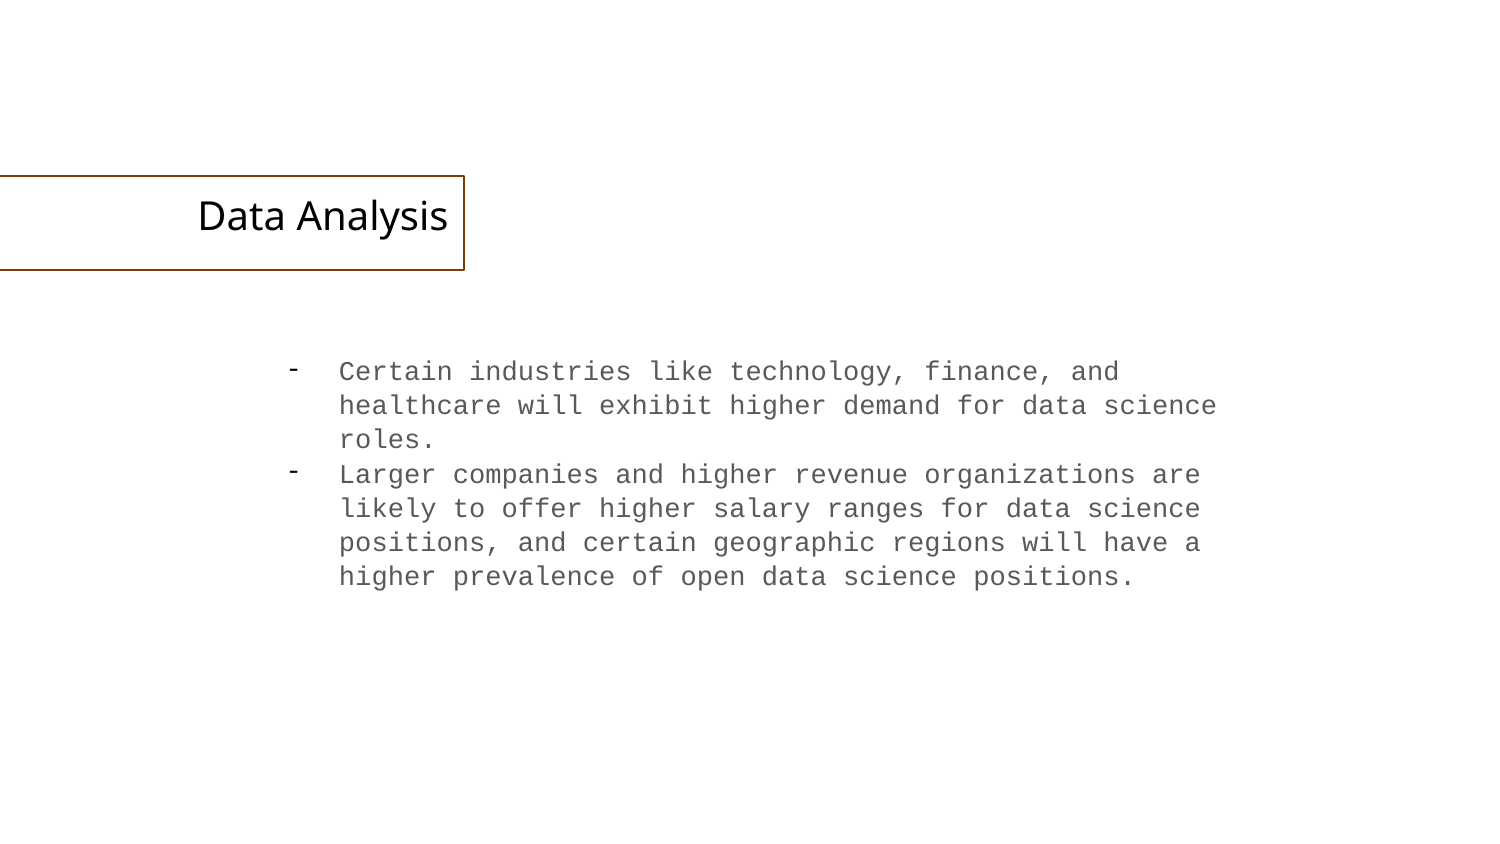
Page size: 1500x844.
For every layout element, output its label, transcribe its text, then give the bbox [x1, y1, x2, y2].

title Data Analysis [0, 175, 464, 270]
text_box Certain industries like technology, finance, and healthcare will exhibit higher demand for data science roles. Larger companies and higher revenue organizations are likely to offer higher salary ranges for data science positions, and certain geographic regions will have a higher prevalence of open data science positions. [173, 337, 1303, 674]
